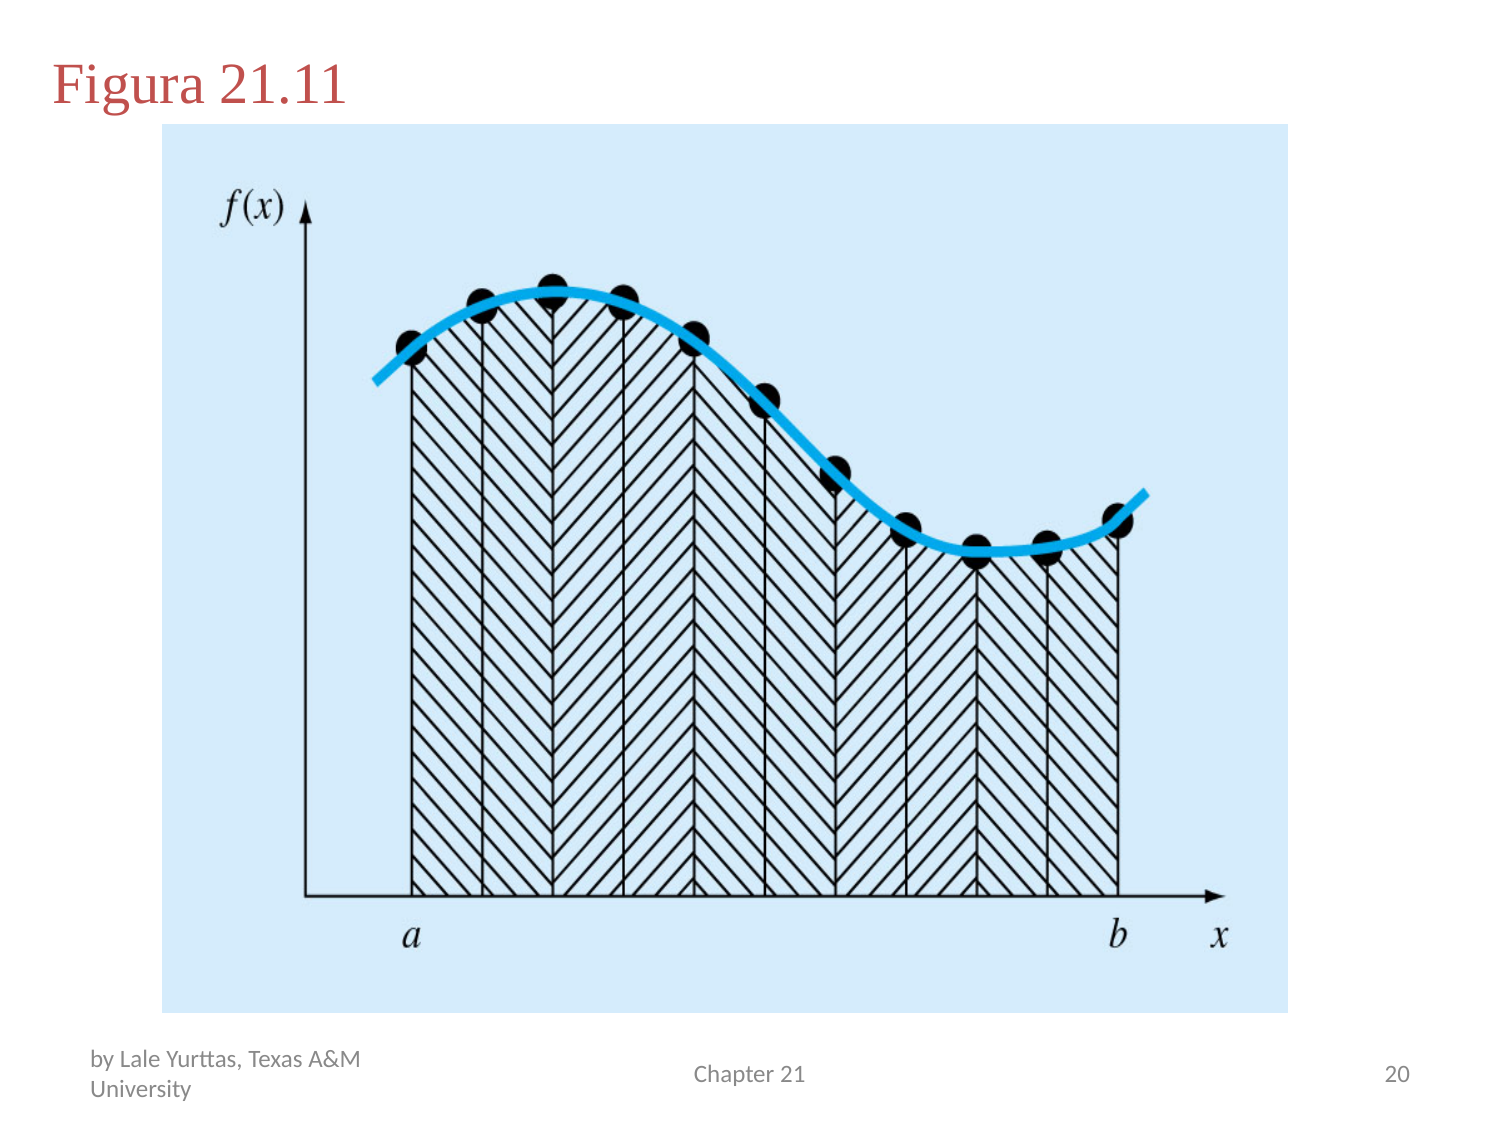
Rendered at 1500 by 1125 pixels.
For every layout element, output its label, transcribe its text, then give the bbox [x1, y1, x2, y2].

slide_number by Lale Yurttas, Texas A&M University [75, 1042, 425, 1103]
slide_number 20 [1074, 1042, 1425, 1103]
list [162, 124, 1288, 1013]
footer Chapter 21 [512, 1042, 988, 1103]
list Figura 21.11 [37, 37, 513, 263]
